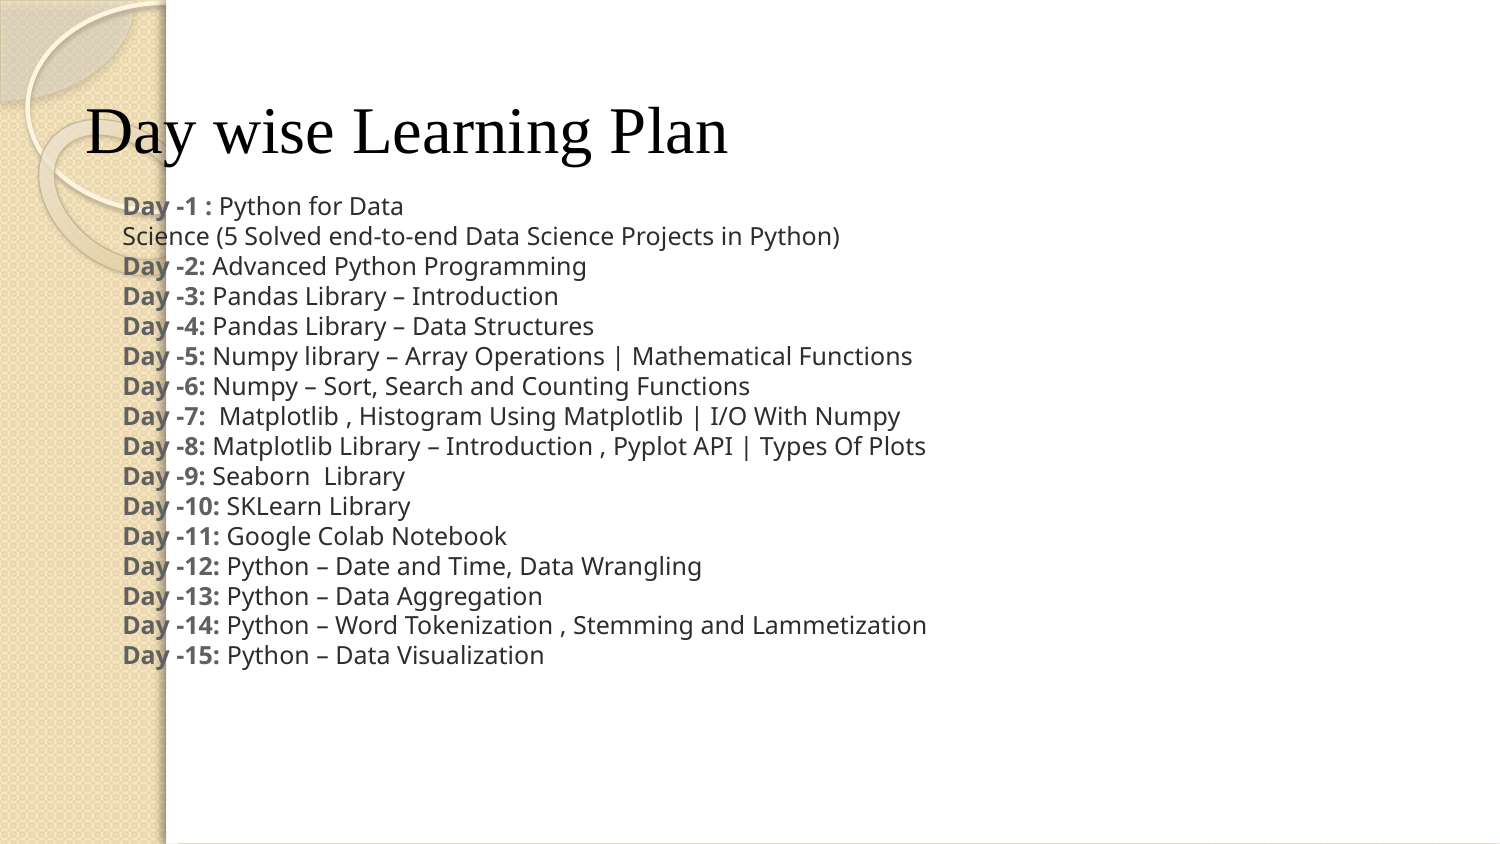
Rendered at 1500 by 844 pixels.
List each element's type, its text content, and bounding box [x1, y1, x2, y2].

title Day wise Learning Plan [75, 79, 1425, 175]
text_box Day -1 : Python for Data Science (5 Solved end-to-end Data Science Projects in Python) Day -2: Advanced Python Programming Day -3: Pandas Library – Introduction Day -4: Pandas Library – Data Structures Day -5: Numpy library – Array Operations | Mathematical Functions Day -6: Numpy – Sort, Search and Counting Functions Day -7: Matplotlib , Histogram Using Matplotlib | I/O With Numpy Day -8: Matplotlib Library – Introduction , Pyplot API | Types Of Plots Day -9: Seaborn Library Day -10: SKLearn Library Day -11: Google Colab Notebook Day -12: Python – Date and Time, Data Wrangling Day -13: Python – Data Aggregation Day -14: Python – Word Tokenization , Stemming and Lammetization Day -15: Python – Data Visualization [112, 185, 1069, 675]
